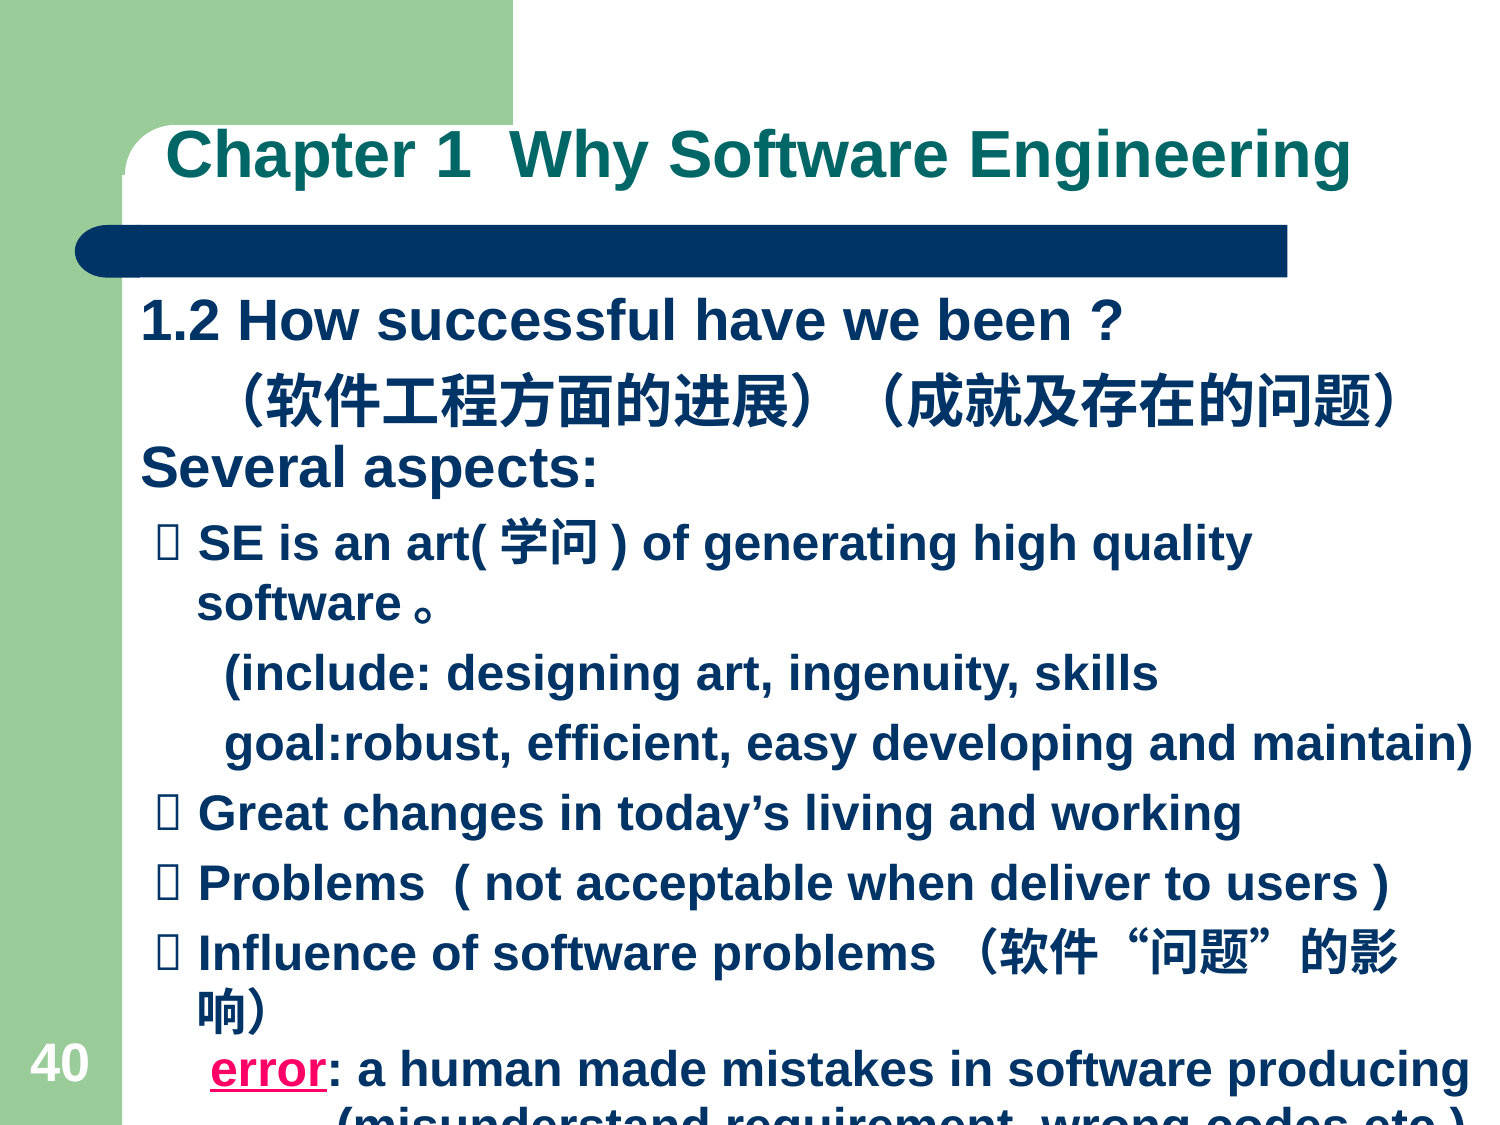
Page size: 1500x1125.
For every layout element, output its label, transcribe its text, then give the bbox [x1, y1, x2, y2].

title Chapter 1 Why Software Engineering [150, 62, 1463, 200]
list 1.2 How successful have we been ? （软件工程方面的进展）（成就及存在的问题） Several aspects:  SE is an art(学问) of generating high quality software。 (include: designing art, ingenuity, skills goal:robust, efficient, easy developing and maintain)  Great changes in today’s living and working  Problems ( not acceptable when deliver to users )  Influence of software problems（软件“问题”的影响） error: a human made mistakes in software producing (misunderstand requirement, wrong codes,etc.) [125, 275, 1500, 1125]
slide_number 40 [12, 1019, 110, 1101]
